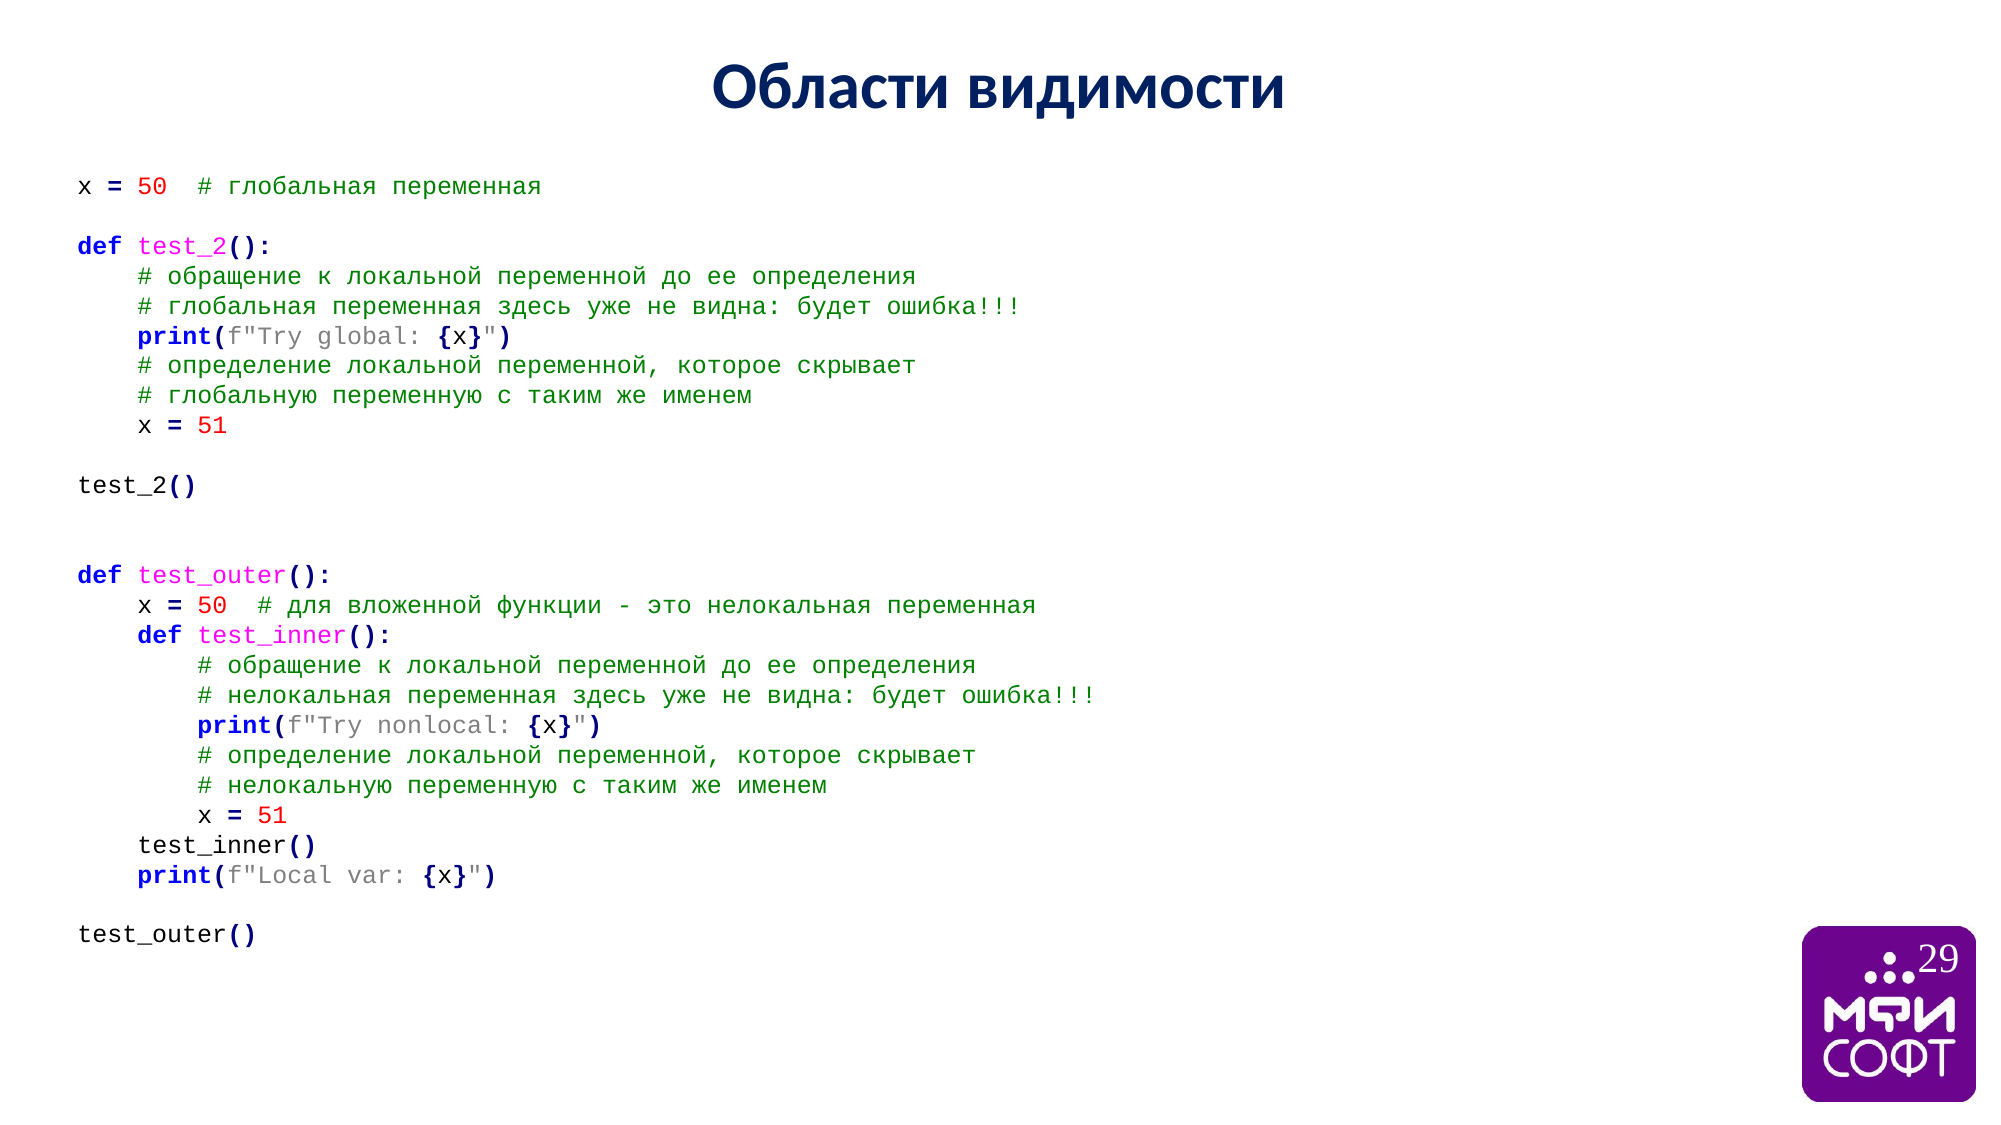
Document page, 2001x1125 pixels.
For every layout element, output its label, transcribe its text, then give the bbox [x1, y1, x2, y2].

text_box x = 50 # глобальная переменная def test_2(): # обращение к локальной переменной до ее определения # глобальная переменная здесь уже не видна: будет ошибка!!! print(f"Try global: {x}") # определение локальной переменной, которое скрывает # глобальную переменную с таким же именем x = 51 test_2() def test_outer(): x = 50 # для вложенной функции - это нелокальная переменная def test_inner(): # обращение к локальной переменной до ее определения # нелокальная переменная здесь уже не видна: будет ошибка!!! print(f"Try nonlocal: {x}") # определение локальной переменной, которое скрывает # нелокальную переменную с таким же именем x = 51 test_inner() print(f"Local var: {x}") test_outer() [62, 162, 1936, 1097]
picture [1802, 926, 1976, 1102]
title Области видимости [0, 34, 2000, 149]
